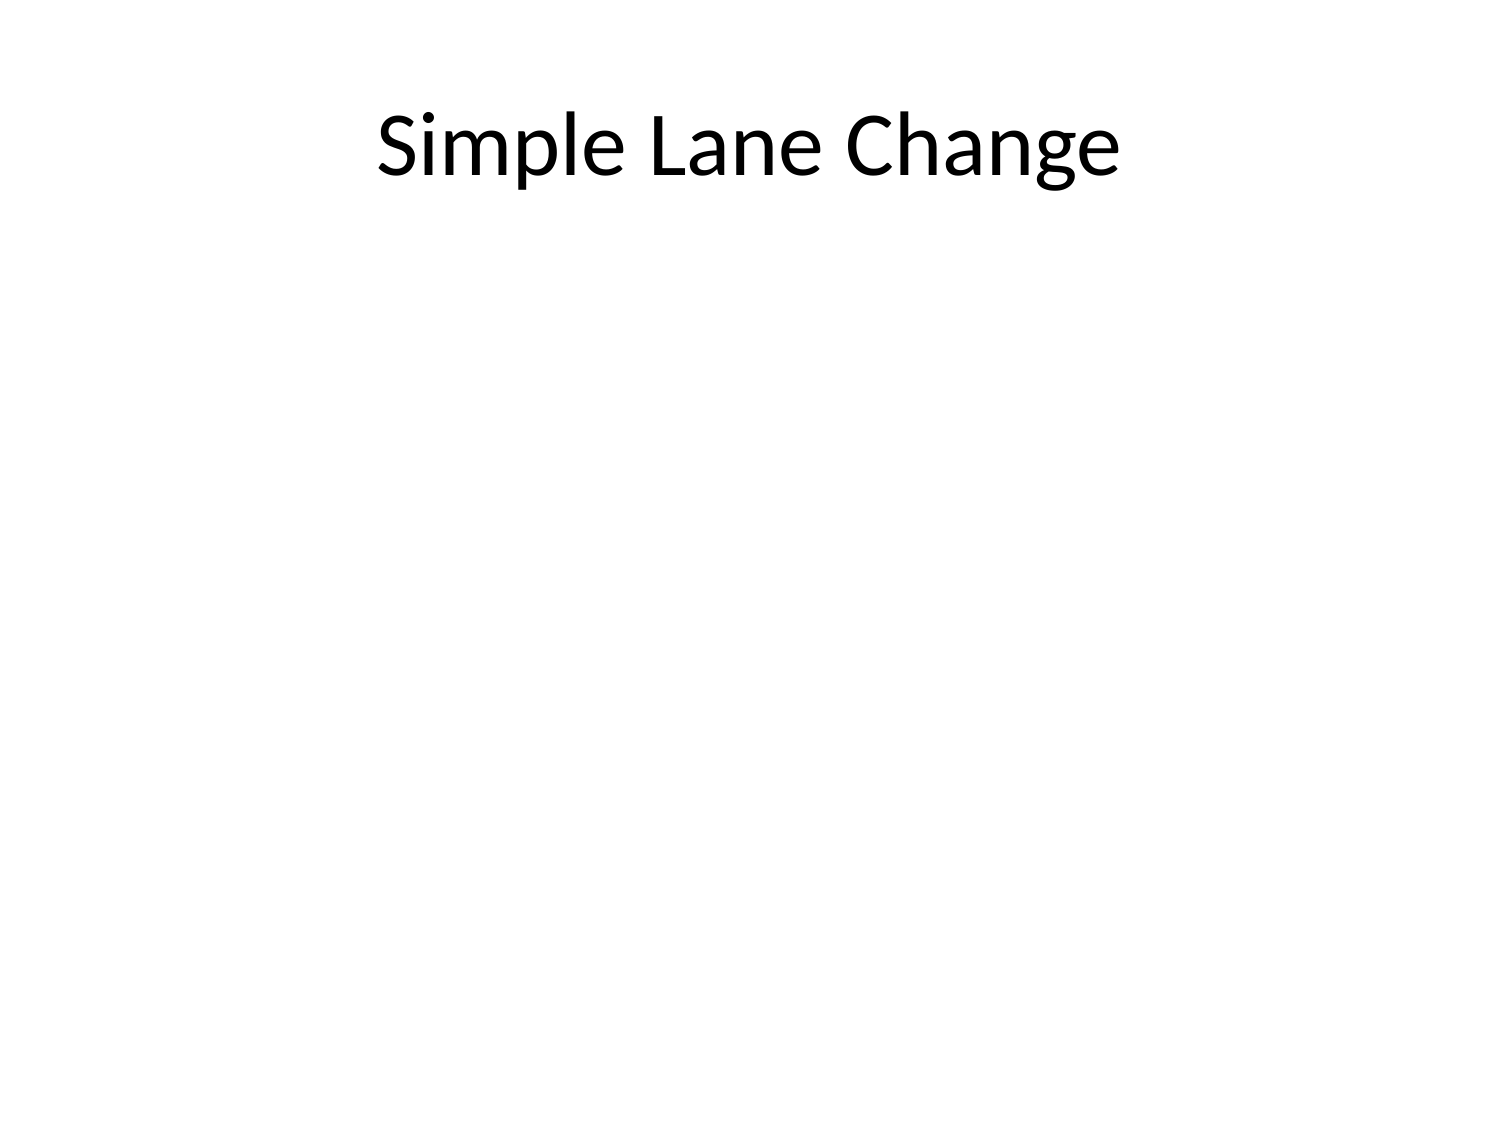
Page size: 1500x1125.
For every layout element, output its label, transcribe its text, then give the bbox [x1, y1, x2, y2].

title Simple Lane Change [75, 45, 1425, 233]
